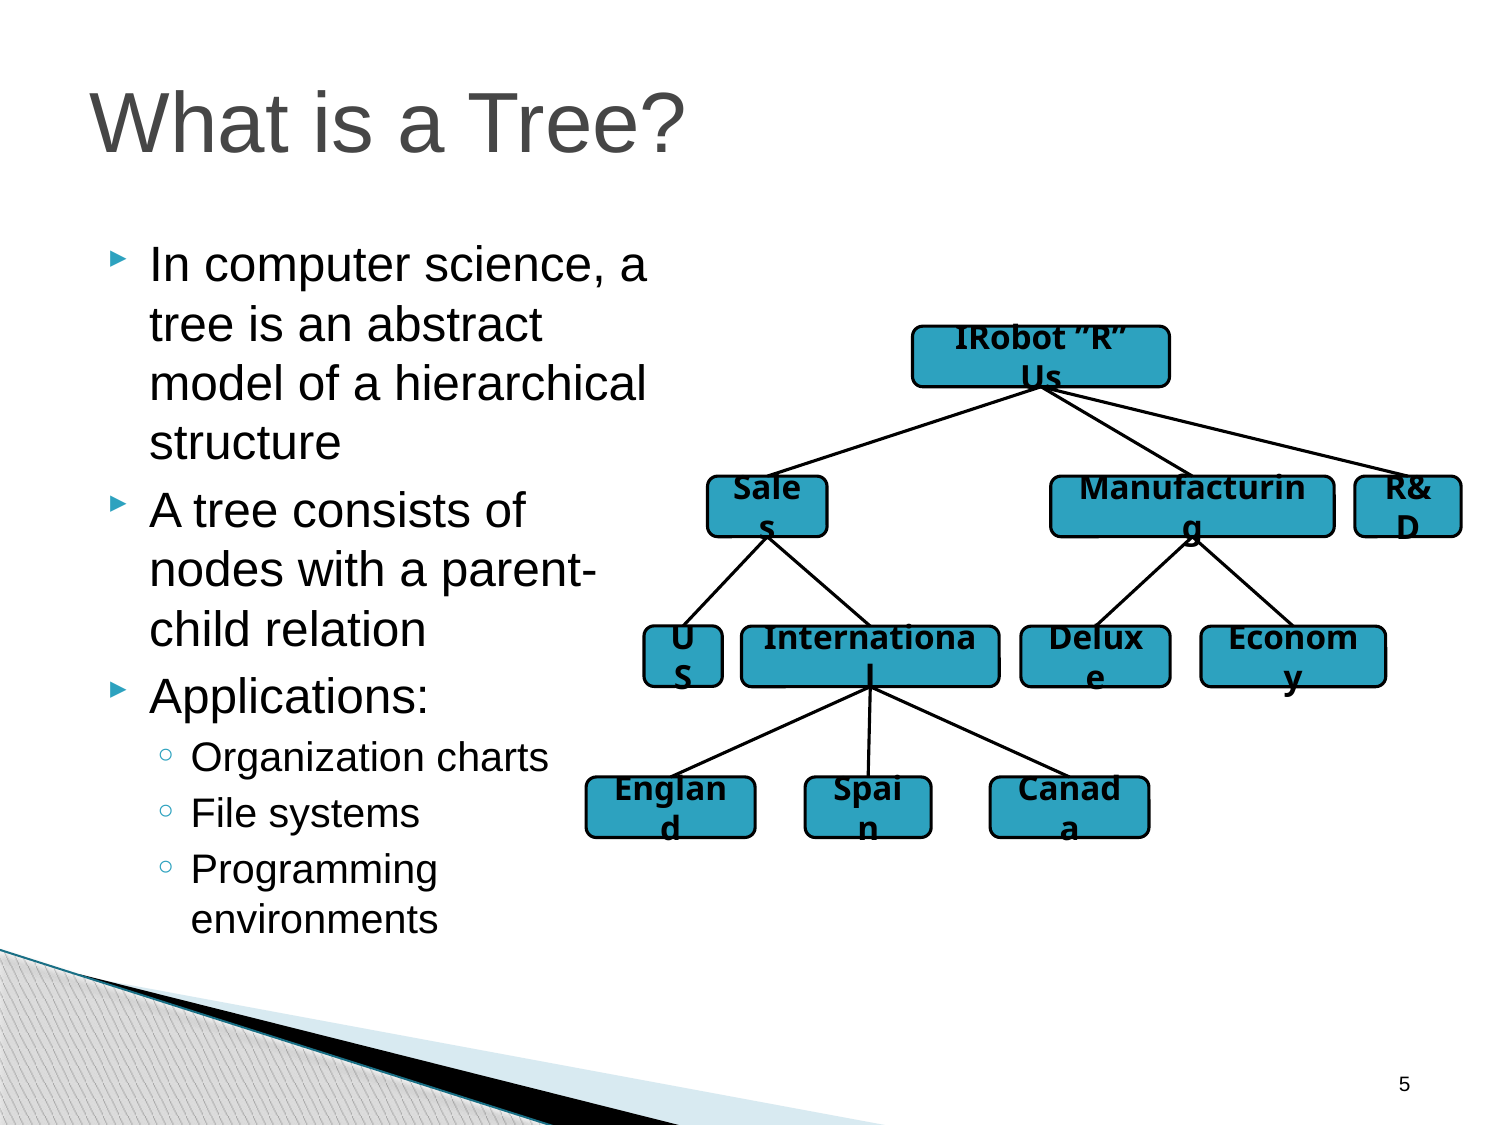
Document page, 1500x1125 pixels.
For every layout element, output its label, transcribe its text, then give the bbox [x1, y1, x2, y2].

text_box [584, 325, 1460, 840]
title What is a Tree? [75, 45, 1425, 192]
slide_number 5 [1074, 1025, 1425, 1104]
list In computer science, a tree is an abstract model of a hierarchical structure A tree consists of nodes with a parent-child relation Applications: Organization charts File systems Programming environments [75, 224, 675, 950]
